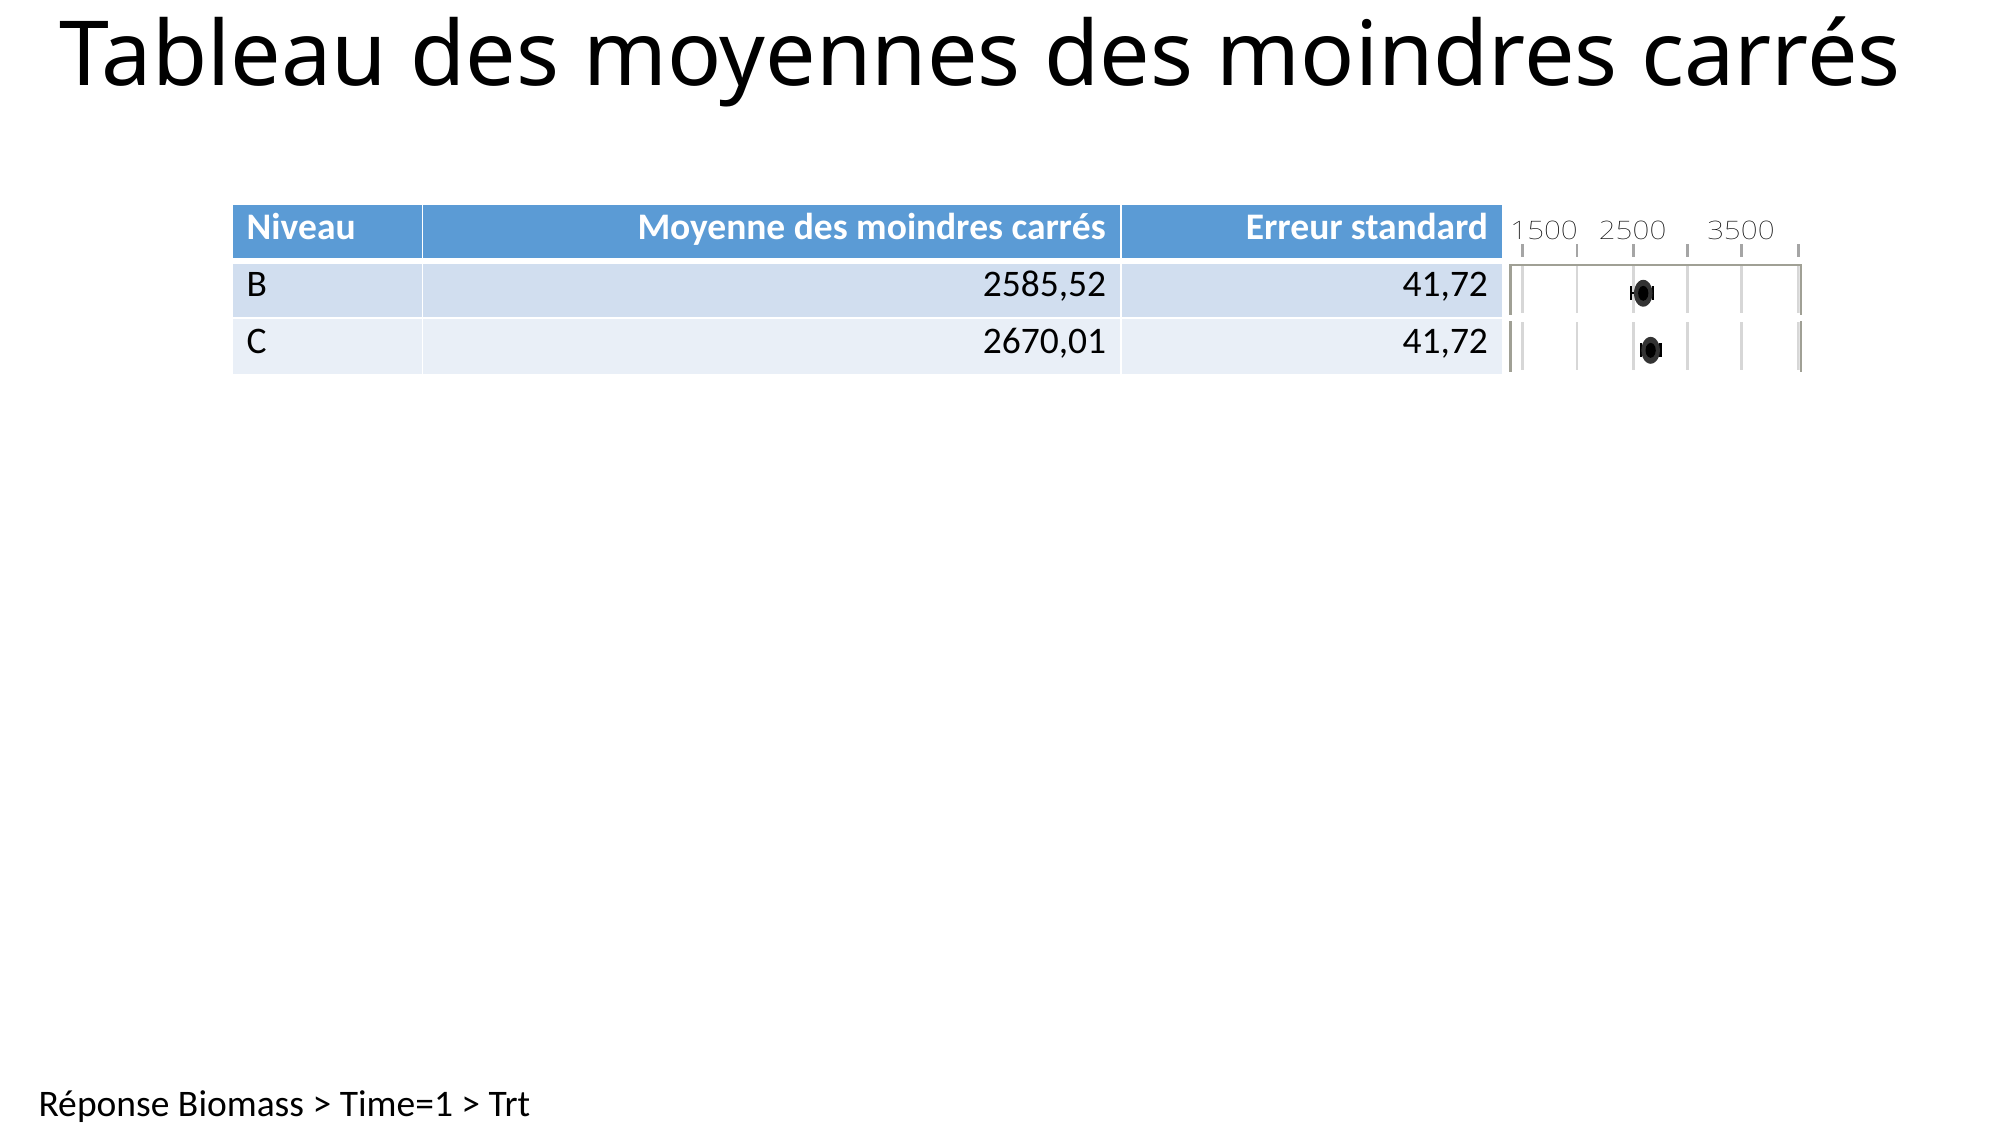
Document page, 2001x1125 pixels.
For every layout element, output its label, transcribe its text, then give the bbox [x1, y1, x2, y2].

table_cell 2585,52 [423, 264, 1120, 317]
table_cell C [233, 319, 422, 374]
text_box Réponse Biomass > Time=1 > Trt [38, 1079, 531, 1125]
table_cell 41,72 [1122, 264, 1502, 317]
table_cell B [233, 264, 422, 317]
table_header Erreur standard [1122, 205, 1502, 258]
table_cell [1504, 319, 1805, 374]
table_cell [1504, 264, 1805, 317]
title Tableau des moyennes des moindres carrés [0, 0, 1963, 113]
table_cell 41,72 [1122, 319, 1502, 374]
table_header Niveau [233, 205, 422, 258]
table_header [1504, 205, 1805, 258]
table_cell 2670,01 [423, 319, 1120, 374]
table_header Moyenne des moindres carrés [423, 205, 1120, 258]
